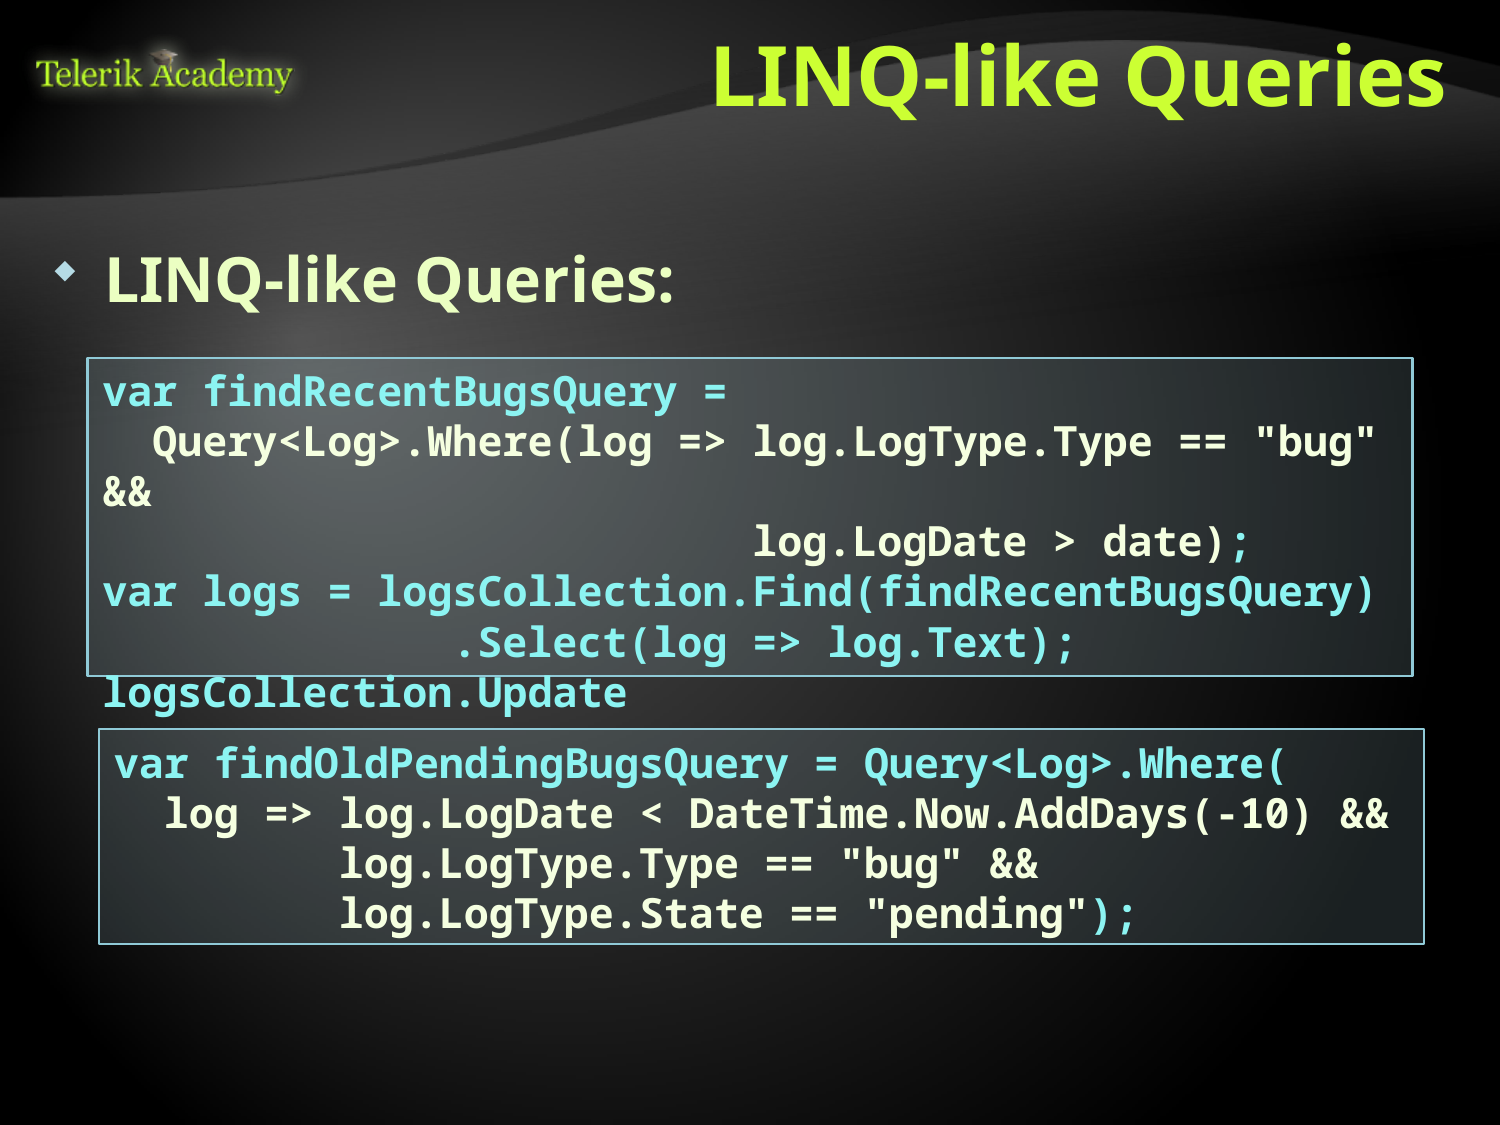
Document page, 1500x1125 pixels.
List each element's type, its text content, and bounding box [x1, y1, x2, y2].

list var findRecentBugsQuery = Query<Log>.Where(log => log.LogType.Type == "bug" && log.LogDate > date); var logs = logsCollection.Find(findRecentBugsQuery) .Select(log => log.Text); logsCollection.Update [86, 357, 1414, 677]
text_box var findOldPendingBugsQuery = Query<Log>.Where( log => log.LogDate < DateTime.Now.AddDays(-10) && log.LogType.Type == "bug" && log.LogType.State == "pending"); [99, 729, 1425, 944]
title LINQ-like Queries [300, 12, 1463, 150]
picture [0, 0, 1500, 1125]
list LINQ-like Queries: [37, 232, 1463, 328]
